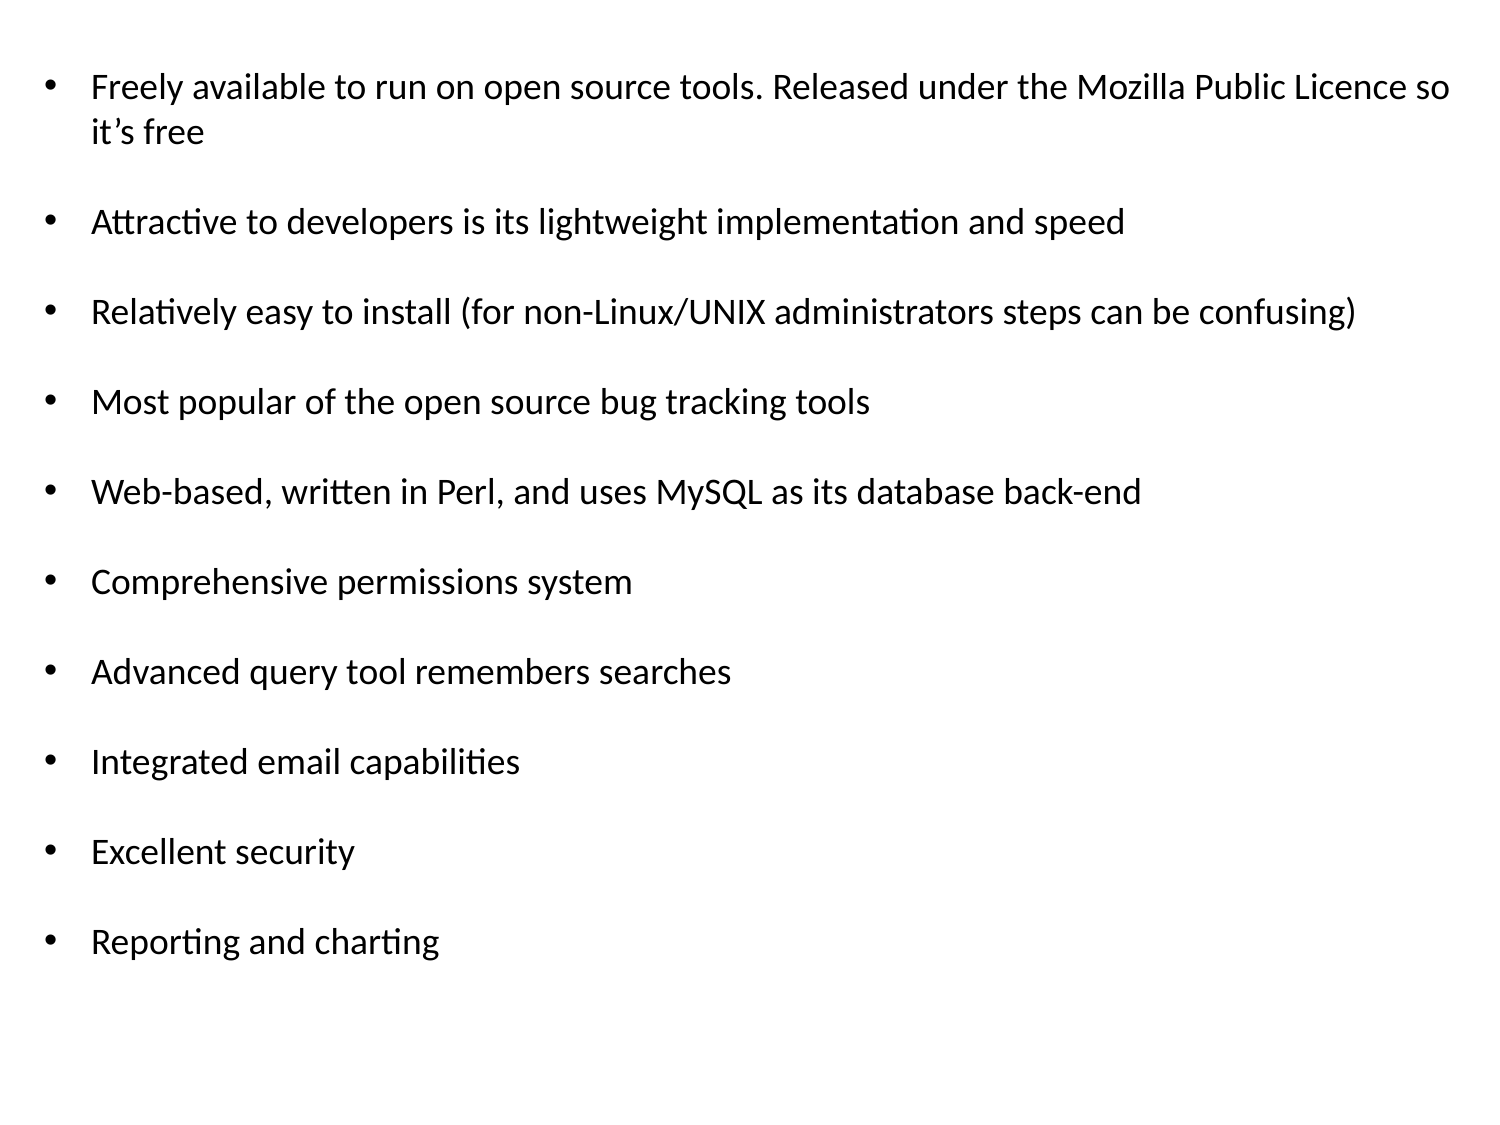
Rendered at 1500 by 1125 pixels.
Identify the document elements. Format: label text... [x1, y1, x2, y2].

text_box Freely available to run on open source tools. Released under the Mozilla Public Licence so it’s free Attractive to developers is its lightweight implementation and speed Relatively easy to install (for non-Linux/UNIX administrators steps can be confusing) Most popular of the open source bug tracking tools Web-based, written in Perl, and uses MySQL as its database back-end Comprehensive permissions system Advanced query tool remembers searches Integrated email capabilities Excellent security Reporting and charting [29, 54, 1500, 1015]
